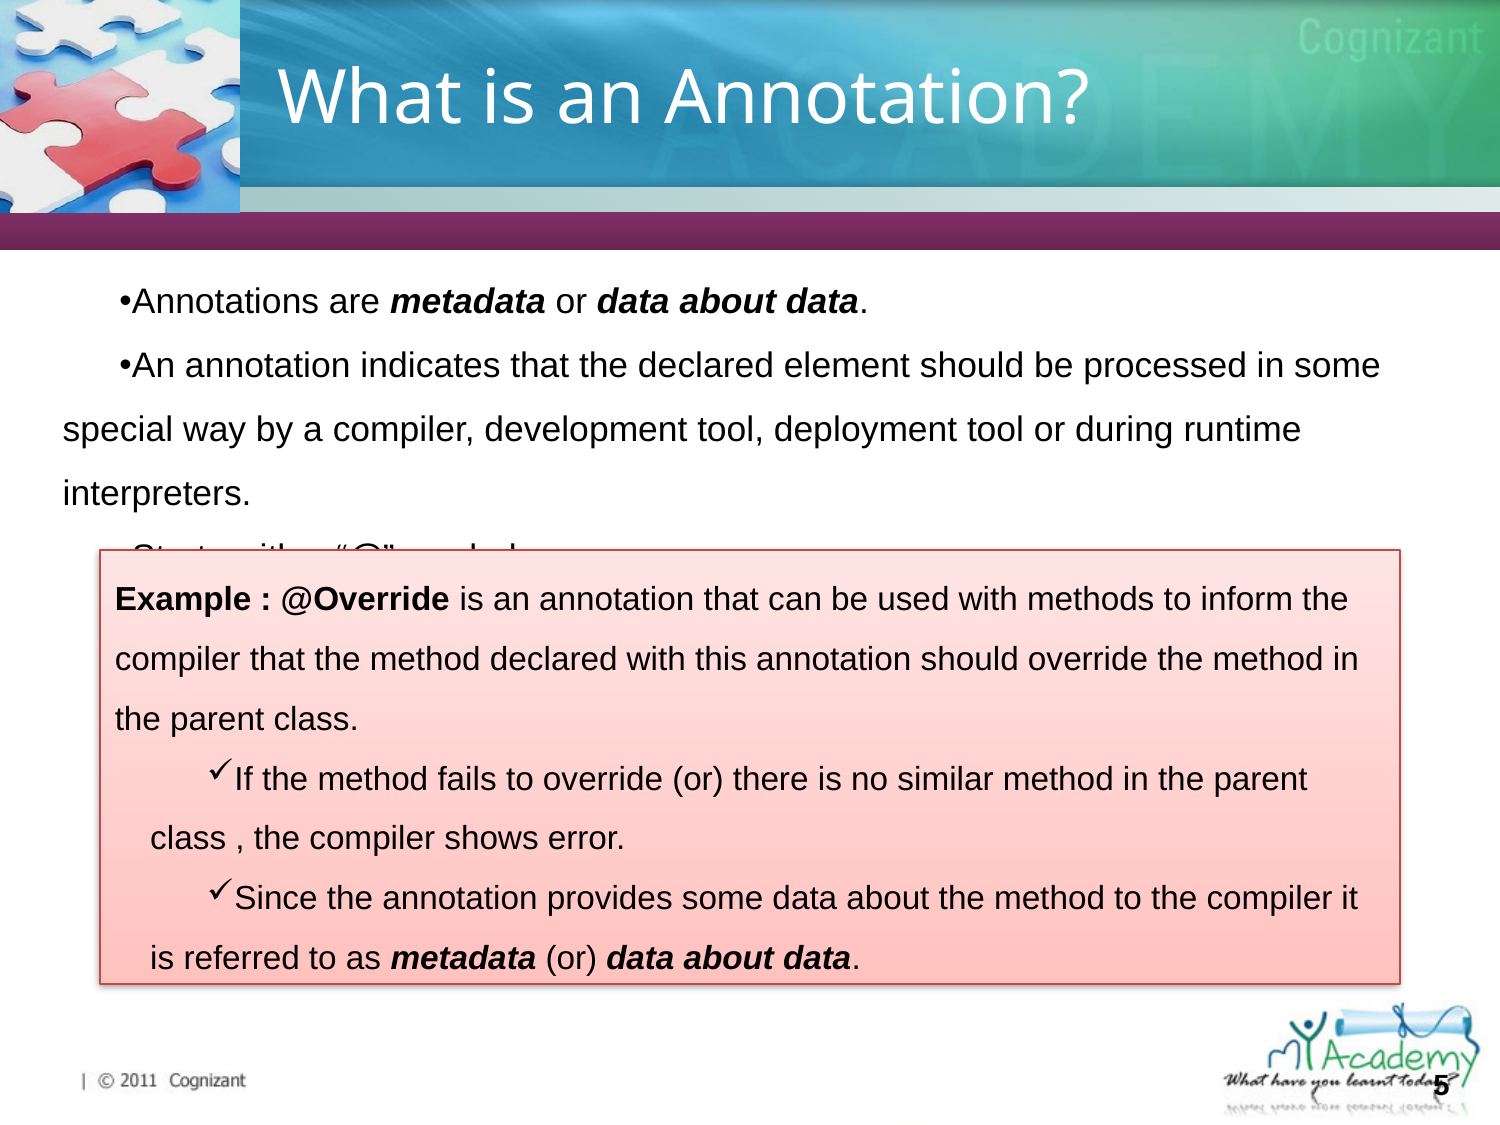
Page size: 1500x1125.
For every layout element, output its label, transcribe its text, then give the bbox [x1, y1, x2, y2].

text_box Example : @Override is an annotation that can be used with methods to inform the compiler that the method declared with this annotation should override the method in the parent class. If the method fails to override (or) there is no similar method in the parent class , the compiler shows error. Since the annotation provides some data about the method to the compiler it is referred to as metadata (or) data about data. [99, 549, 1401, 985]
title What is an Annotation? [262, 0, 1500, 188]
picture [0, 250, 1500, 1125]
slide_number 5 [1418, 1059, 1492, 1112]
text_box Annotations are metadata or data about data. An annotation indicates that the declared element should be processed in some special way by a compiler, development tool, deployment tool or during runtime interpreters. Starts with a “@” symbol [12, 249, 1500, 584]
picture [0, 0, 262, 213]
